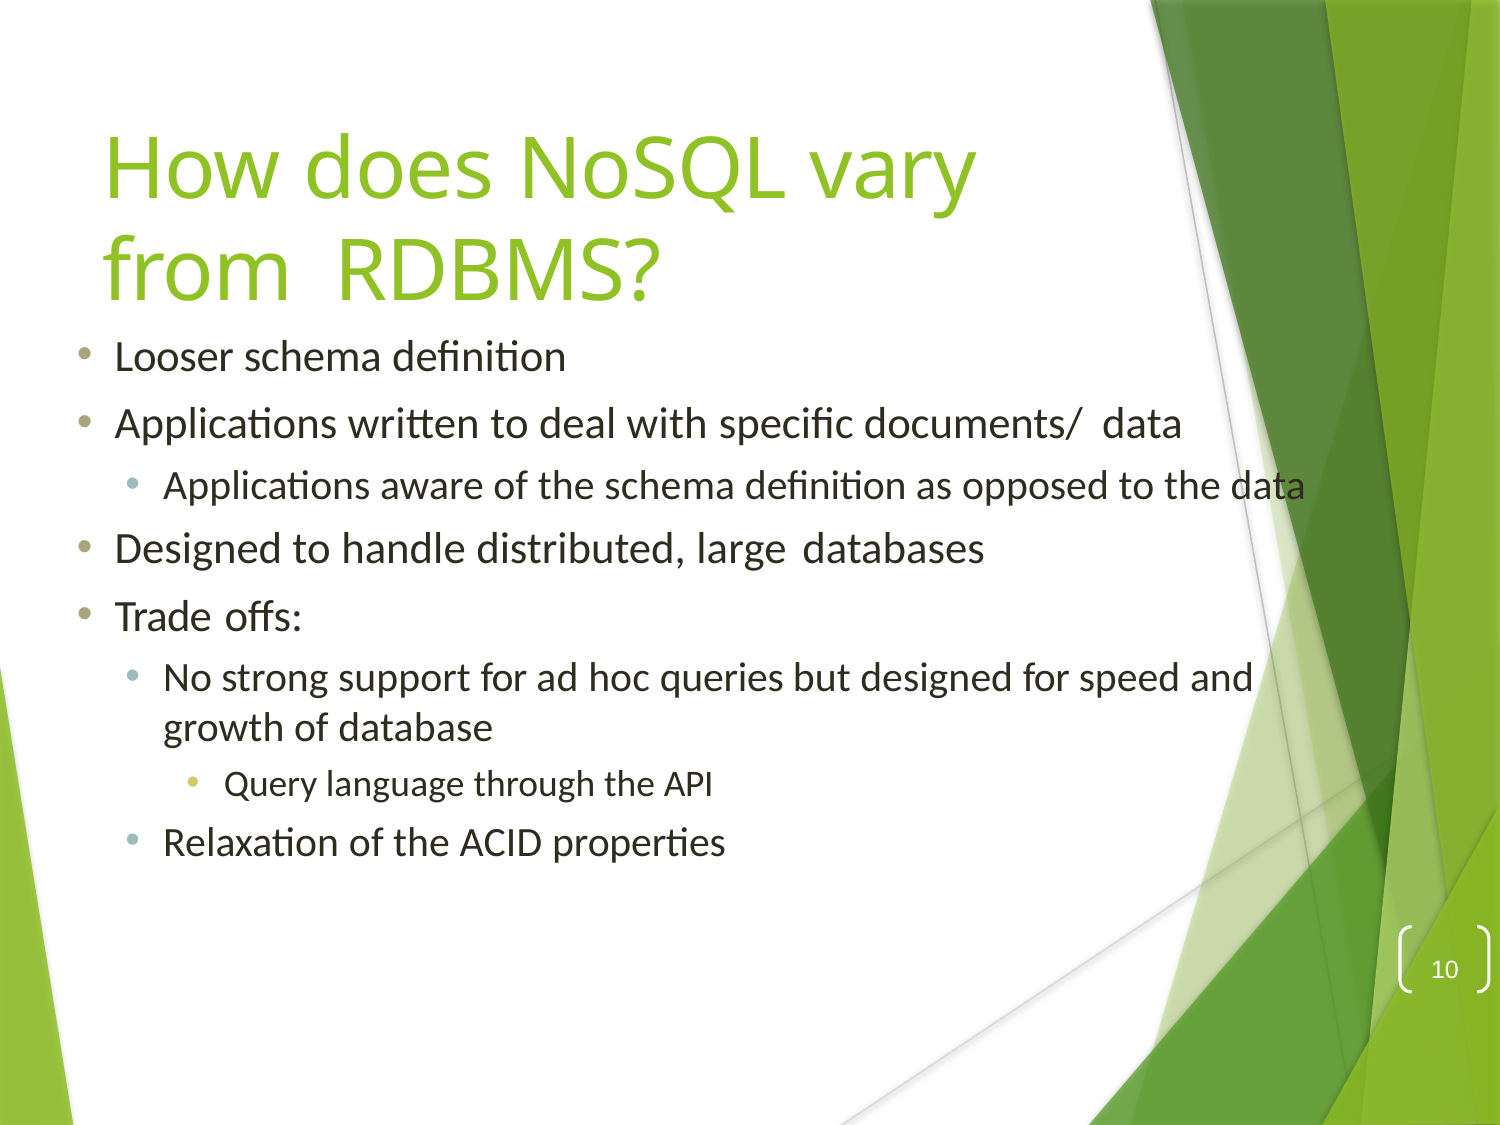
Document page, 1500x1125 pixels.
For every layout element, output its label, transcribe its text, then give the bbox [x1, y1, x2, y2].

title How does NoSQL vary from RDBMS? [99, 99, 1142, 311]
text_box 10 [1428, 951, 1462, 984]
text_box [1399, 926, 1412, 993]
text_box Looser schema definition Applications written to deal with specific documents/ data Applications aware of the schema definition as opposed to the data Designed to handle distributed, large databases Trade offs: No strong support for ad hoc queries but designed for speed and growth of database Query language through the API Relaxation of the ACID properties [74, 311, 1309, 865]
text_box [1477, 926, 1489, 993]
